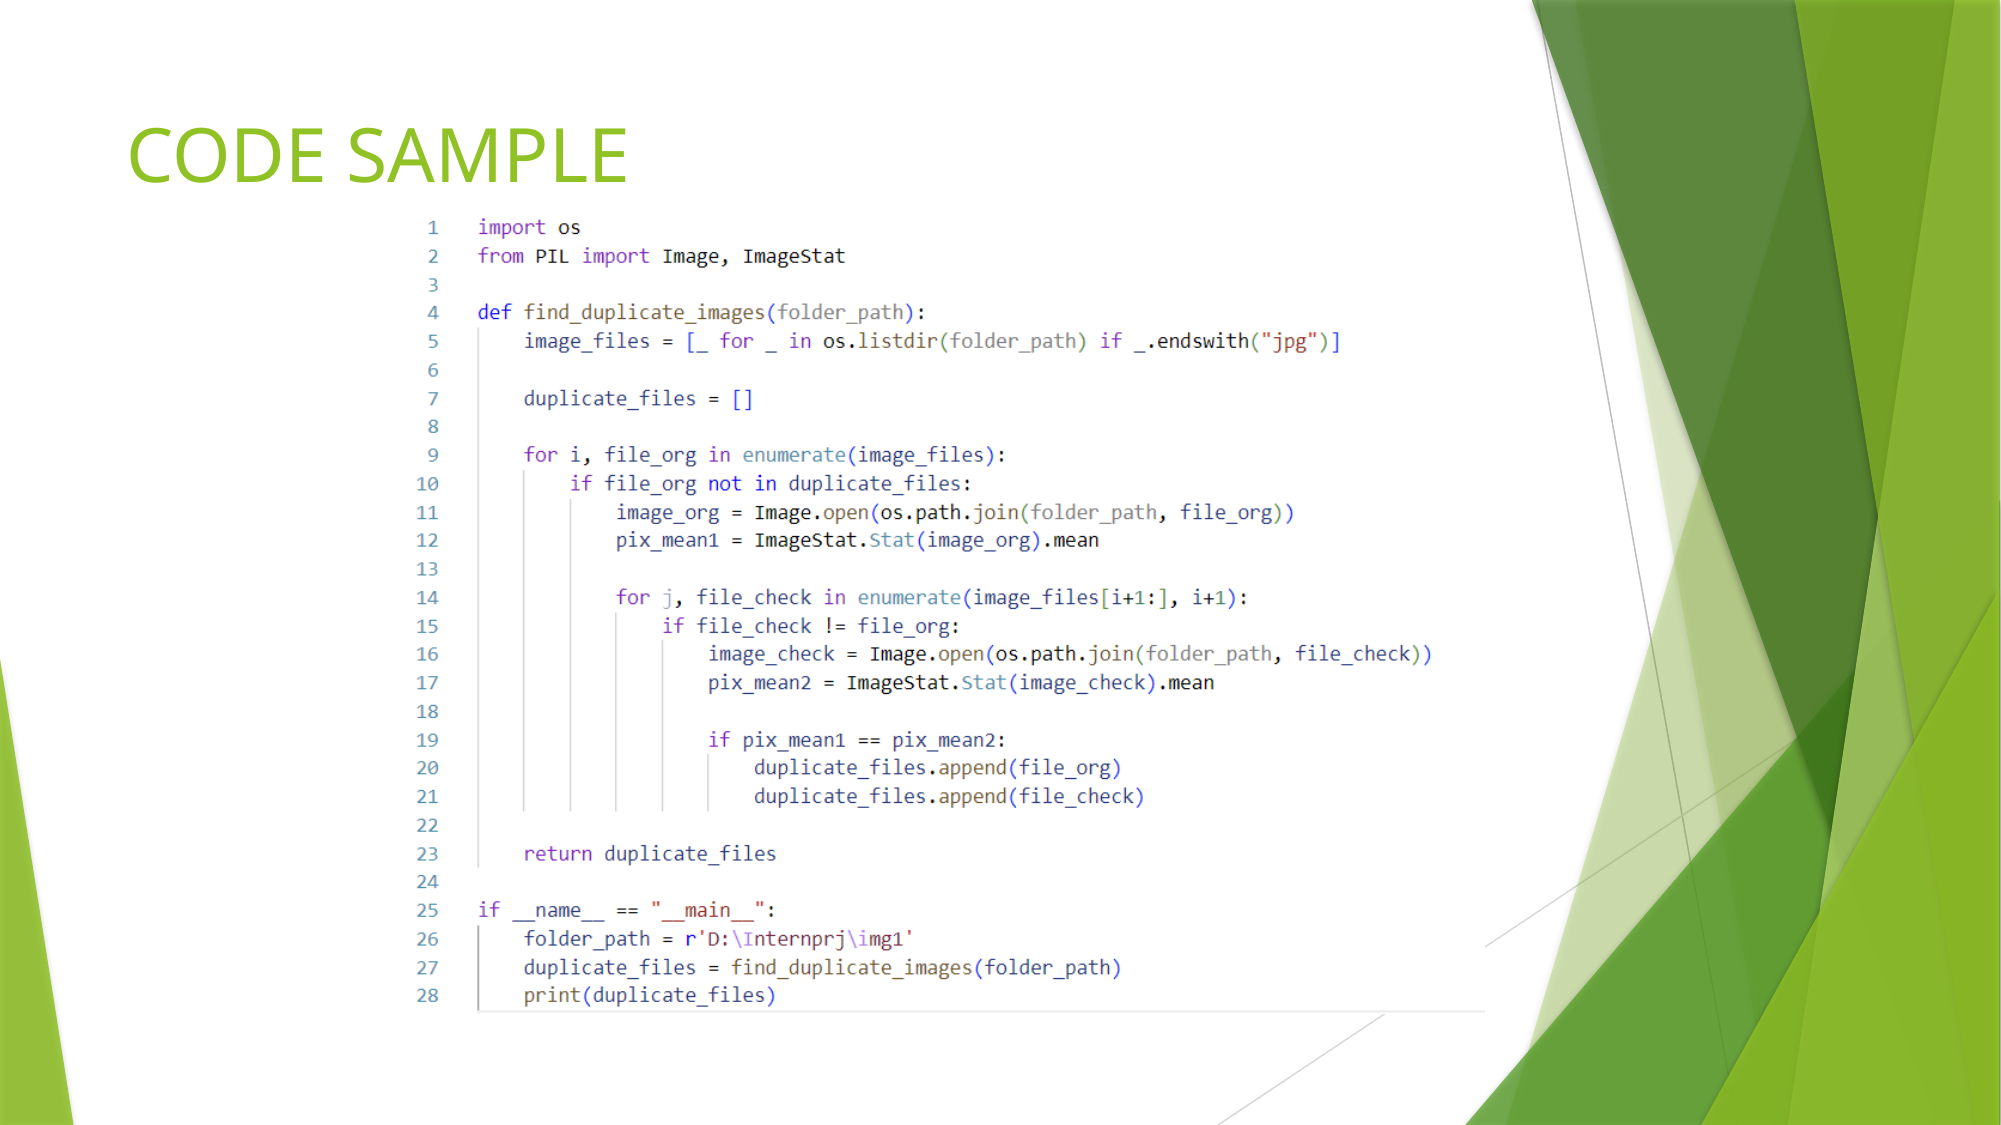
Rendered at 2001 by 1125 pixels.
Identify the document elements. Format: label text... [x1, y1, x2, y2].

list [400, 215, 1486, 1014]
title CODE SAMPLE [111, 99, 1522, 317]
